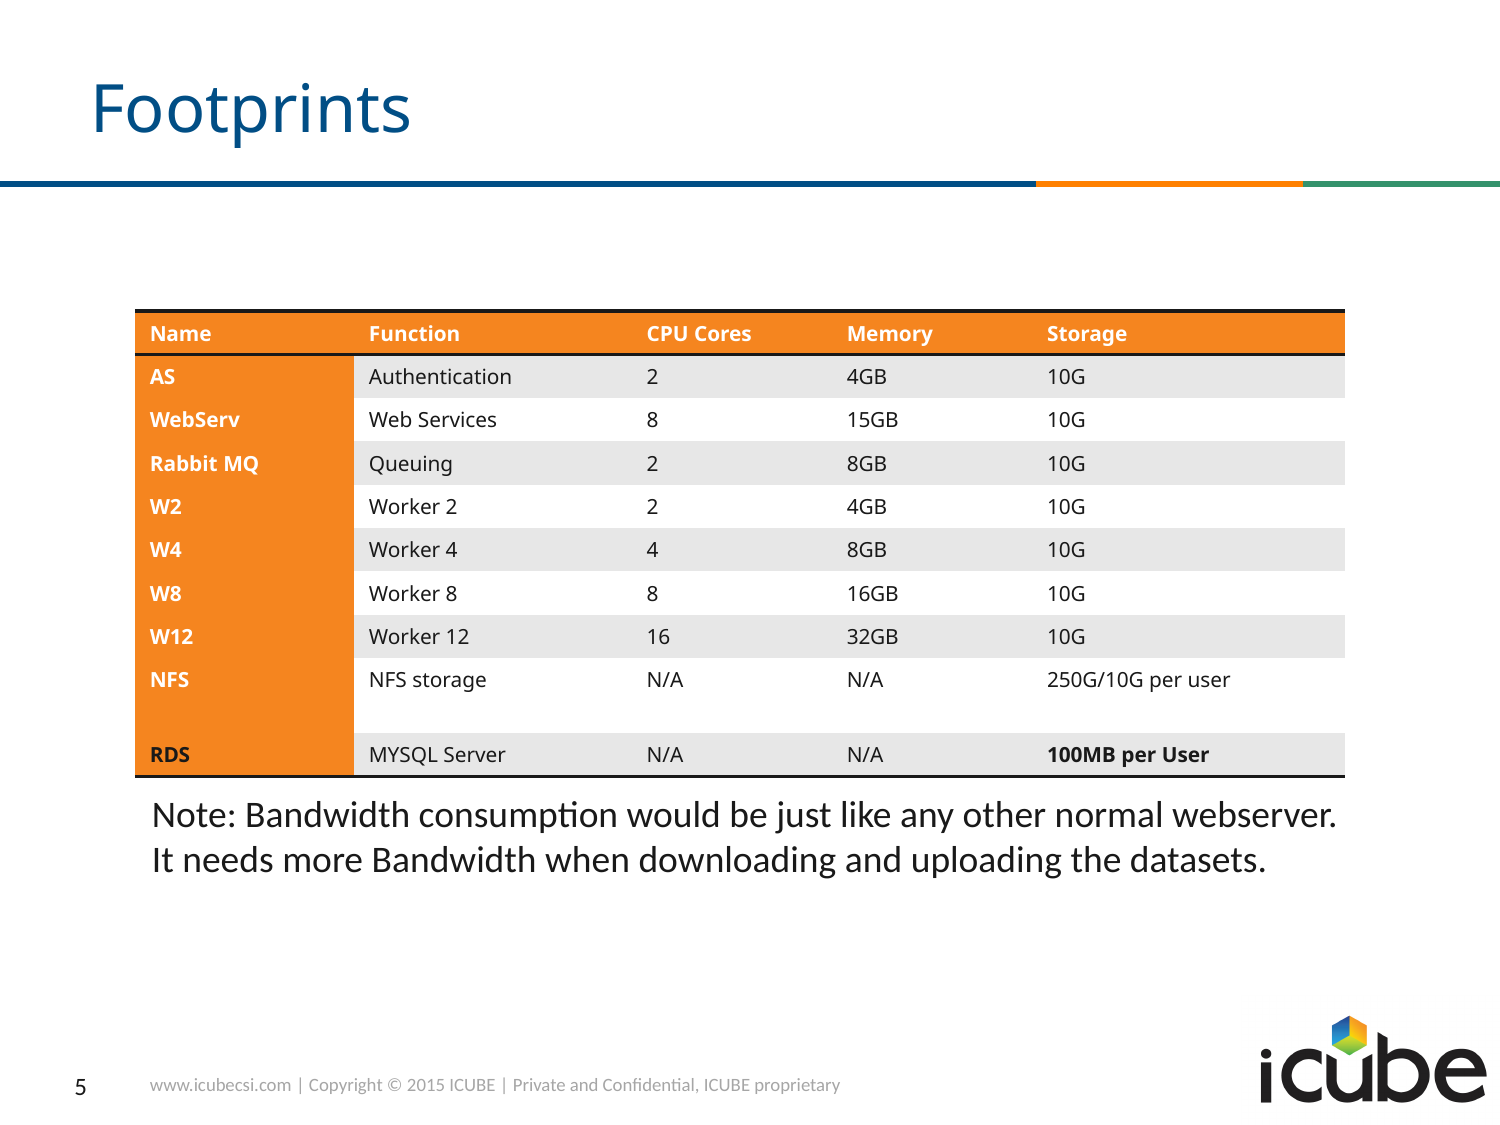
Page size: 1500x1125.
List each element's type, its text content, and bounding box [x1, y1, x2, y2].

table_cell 250G/10G per user [1032, 658, 1345, 733]
table_cell W12 [135, 615, 354, 658]
table_cell Worker 4 [354, 528, 632, 571]
table_cell 10G [1032, 528, 1345, 571]
table_cell W8 [135, 571, 354, 615]
table_cell 2 [632, 485, 832, 528]
table_cell 2 [632, 356, 832, 398]
table_cell 100MB per User [1032, 733, 1345, 775]
table_cell 10G [1032, 571, 1345, 615]
title Footprints [75, 45, 1425, 167]
table_cell N/A [632, 733, 832, 775]
table_cell Worker 8 [354, 571, 632, 615]
table_cell 15GB [832, 398, 1032, 441]
table_header Memory [832, 313, 1032, 353]
table_cell W4 [135, 528, 354, 571]
table_cell 16 [632, 615, 832, 658]
table_cell 4 [632, 528, 832, 571]
table_header Storage [1032, 313, 1345, 353]
table_cell 8 [632, 398, 832, 441]
table_cell 10G [1032, 398, 1345, 441]
table_cell NFS [135, 658, 354, 733]
table_cell WebServ [135, 398, 354, 441]
table_cell Queuing [354, 441, 632, 485]
table_cell 2 [632, 441, 832, 485]
text_box Note: Bandwidth consumption would be just like any other normal webserver. It needs more Bandwidth when downloading and uploading the datasets. [137, 782, 1354, 888]
table_header Name [135, 313, 354, 353]
table_cell Web Services [354, 398, 632, 441]
table_cell NFS storage [354, 658, 632, 733]
footer www.icubecsi.com | Copyright © 2015 ICUBE | Private and Confidential, ICUBE proprietary [134, 1042, 1242, 1125]
table_header Function [354, 313, 632, 353]
table_cell 4GB [832, 356, 1032, 398]
table_cell N/A [832, 733, 1032, 775]
table_cell Rabbit MQ [135, 441, 354, 485]
table_cell 10G [1032, 441, 1345, 485]
table_cell W2 [135, 485, 354, 528]
table_cell 10G [1032, 615, 1345, 658]
table_cell Worker 12 [354, 615, 632, 658]
table_cell 8GB [832, 441, 1032, 485]
table_cell N/A [632, 658, 832, 733]
table_cell AS [135, 356, 354, 398]
table_cell 10G [1032, 485, 1345, 528]
table_cell 8 [632, 571, 832, 615]
table_cell MYSQL Server [354, 733, 632, 775]
table_header CPU Cores [632, 313, 832, 353]
table_cell 4GB [832, 485, 1032, 528]
table_cell Worker 2 [354, 485, 632, 528]
table_cell 8GB [832, 528, 1032, 571]
table_cell 16GB [832, 571, 1032, 615]
picture [1241, 995, 1500, 1125]
table_cell 10G [1032, 356, 1345, 398]
table_cell 32GB [832, 615, 1032, 658]
table_cell Authentication [354, 356, 632, 398]
table_cell N/A [832, 658, 1032, 733]
table_cell RDS [135, 733, 354, 775]
